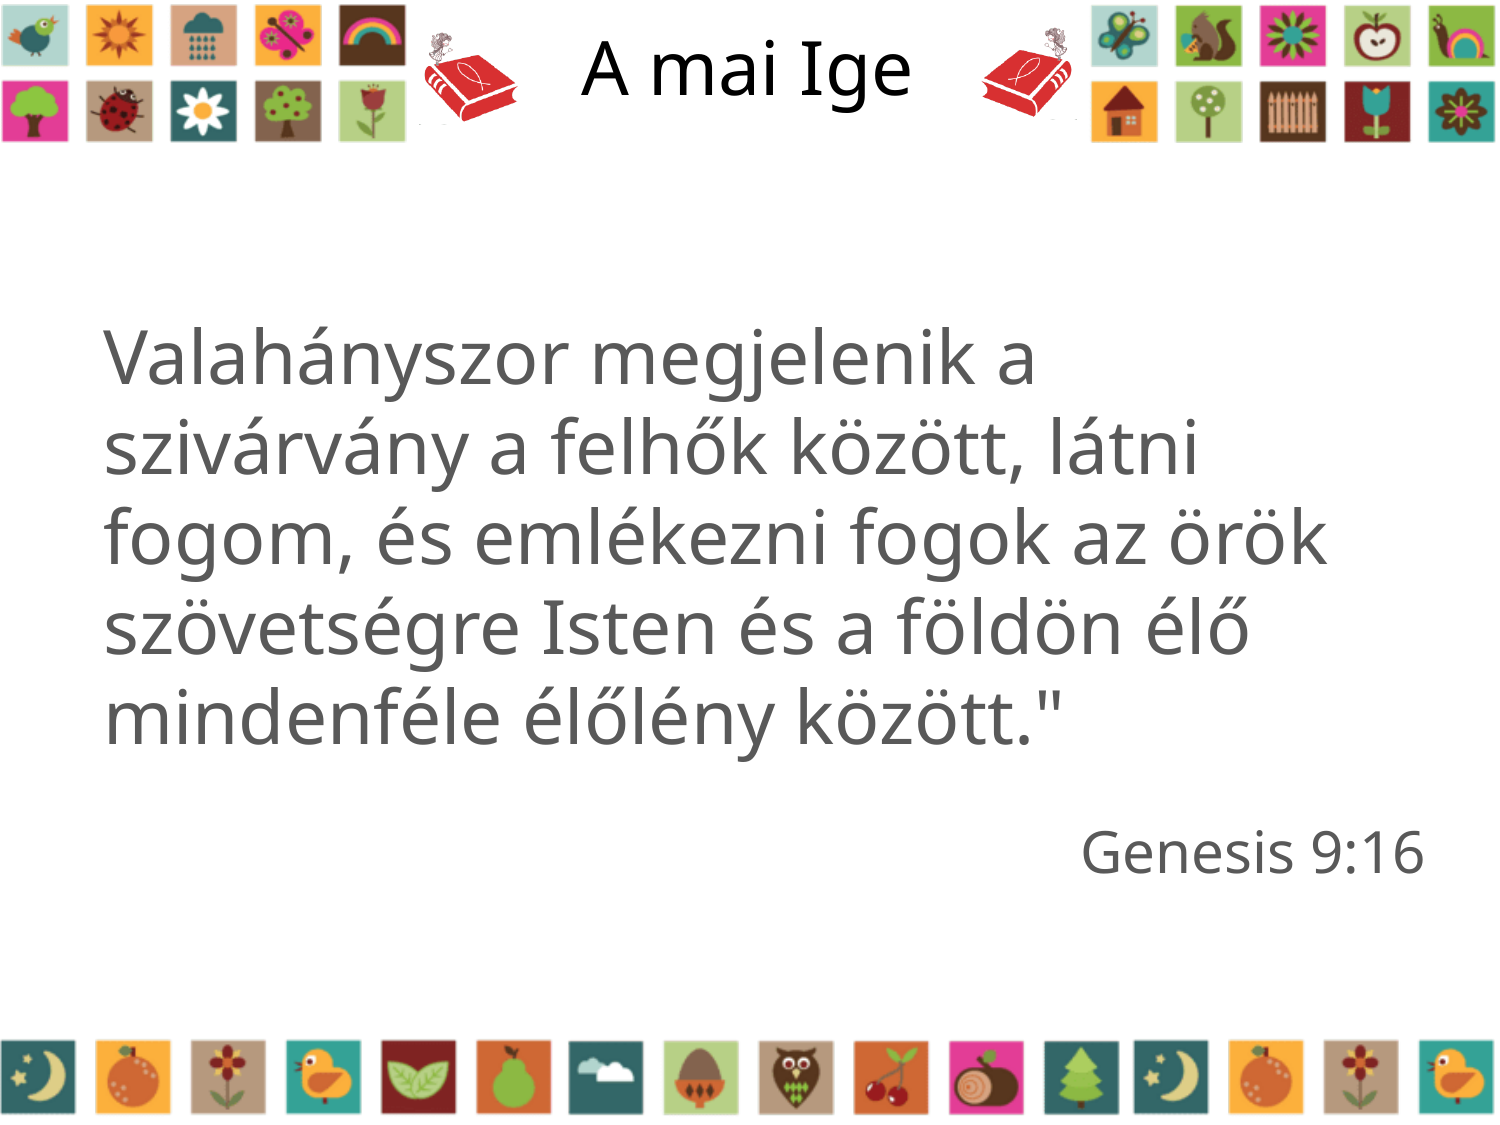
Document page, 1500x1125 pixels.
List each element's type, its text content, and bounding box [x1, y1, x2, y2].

picture [950, 3, 1500, 150]
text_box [0, 1028, 1500, 1118]
text_box Genesis 9:16 [808, 807, 1441, 893]
text_box Valahányszor megjelenik a szivárvány a felhők között, látni fogom, és emlékezni fogok az örök szövetségre Isten és a földön élő mindenféle élőlény között." [88, 302, 1436, 768]
picture [0, 3, 550, 150]
text_box A mai Ige [425, 13, 948, 119]
